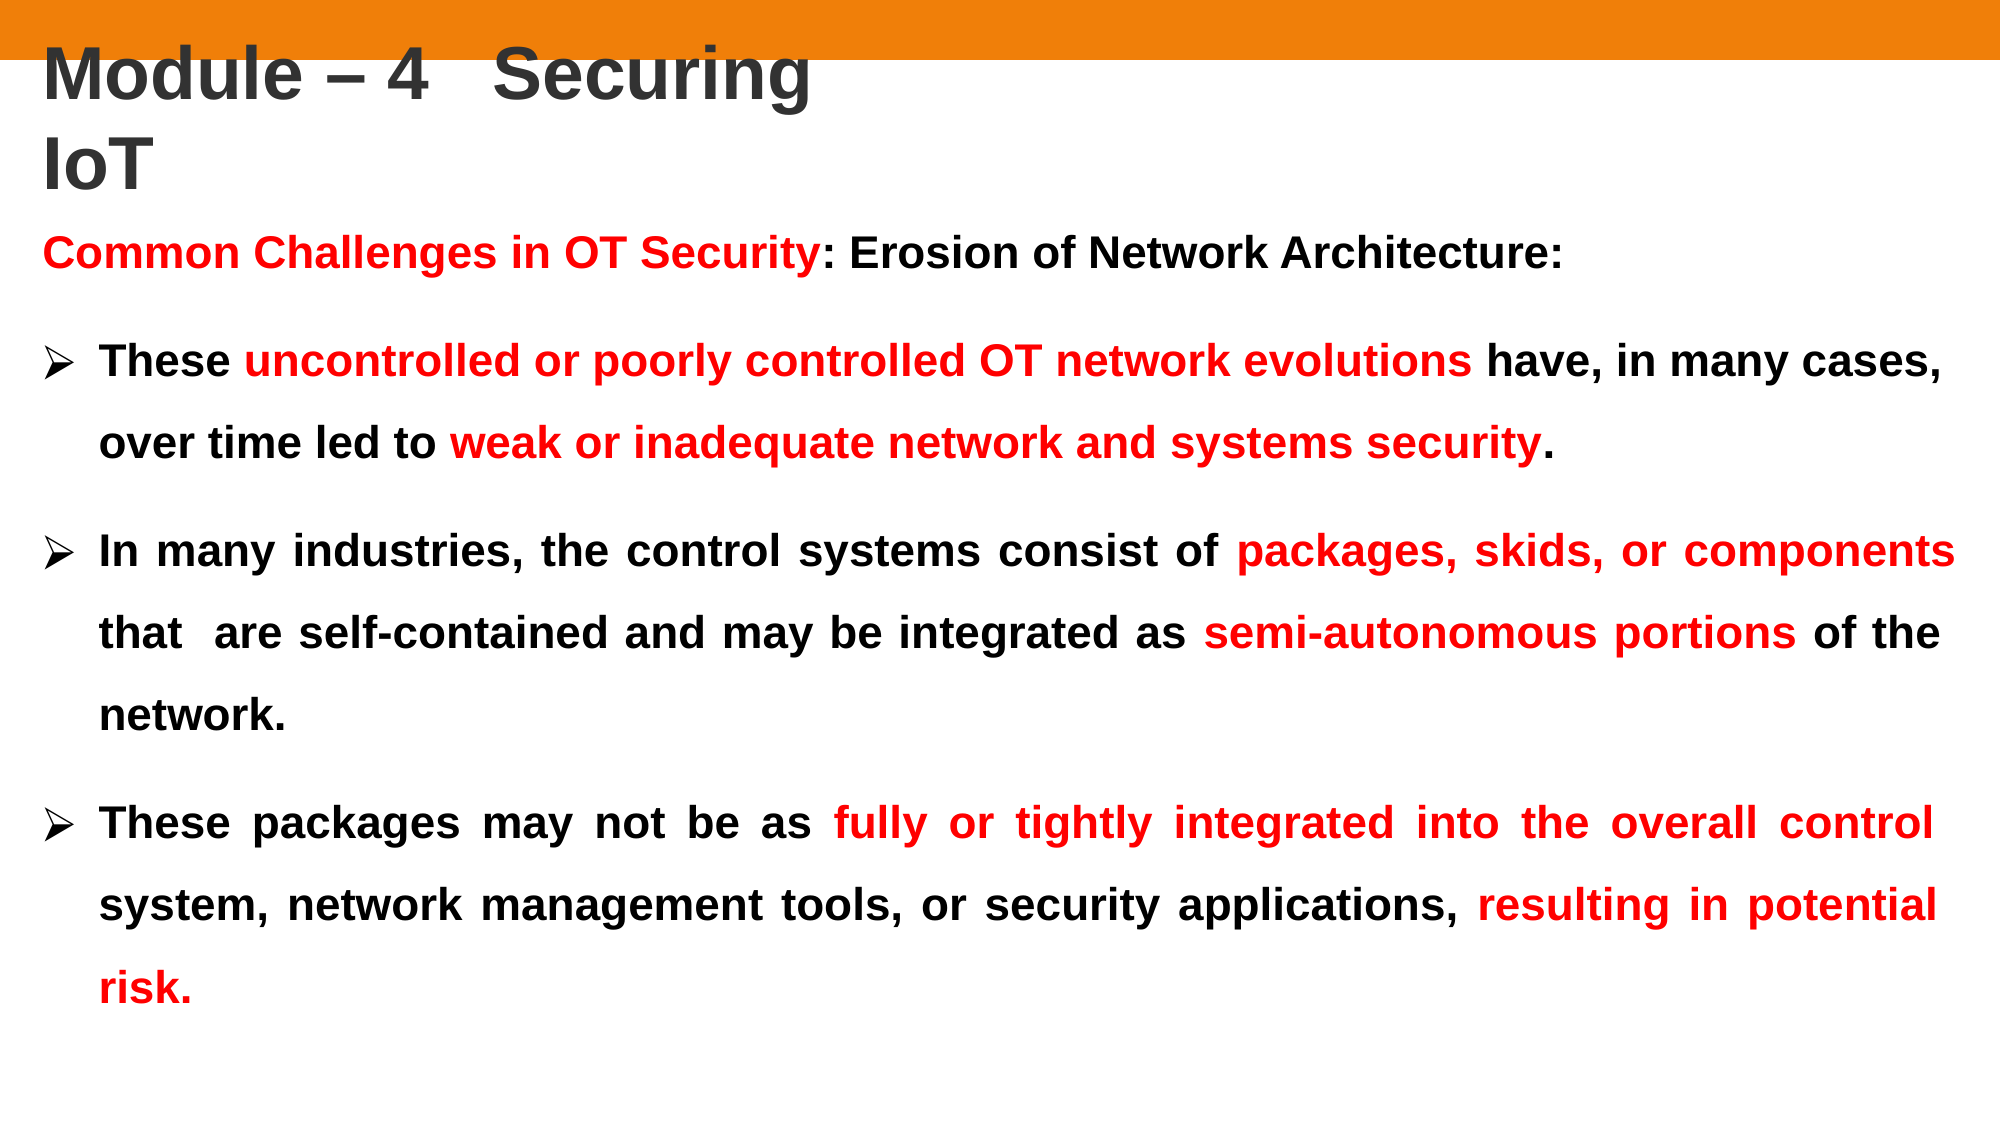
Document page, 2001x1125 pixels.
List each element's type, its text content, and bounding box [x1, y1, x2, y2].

text_box Common Challenges in OT Security: Erosion of Network Architecture: These uncontrolled or poorly controlled OT network evolutions have, in many cases, over time led to weak or inadequate network and systems security. In many industries, the control systems consist of packages, skids, or components that are self-contained and may be integrated as semi-autonomous portions of the network. These packages may not be as fully or tightly integrated into the overall control system, network management tools, or security applications, resulting in potential risk. [40, 220, 1958, 1013]
title Module – 4 Securing IoT [40, 18, 928, 209]
